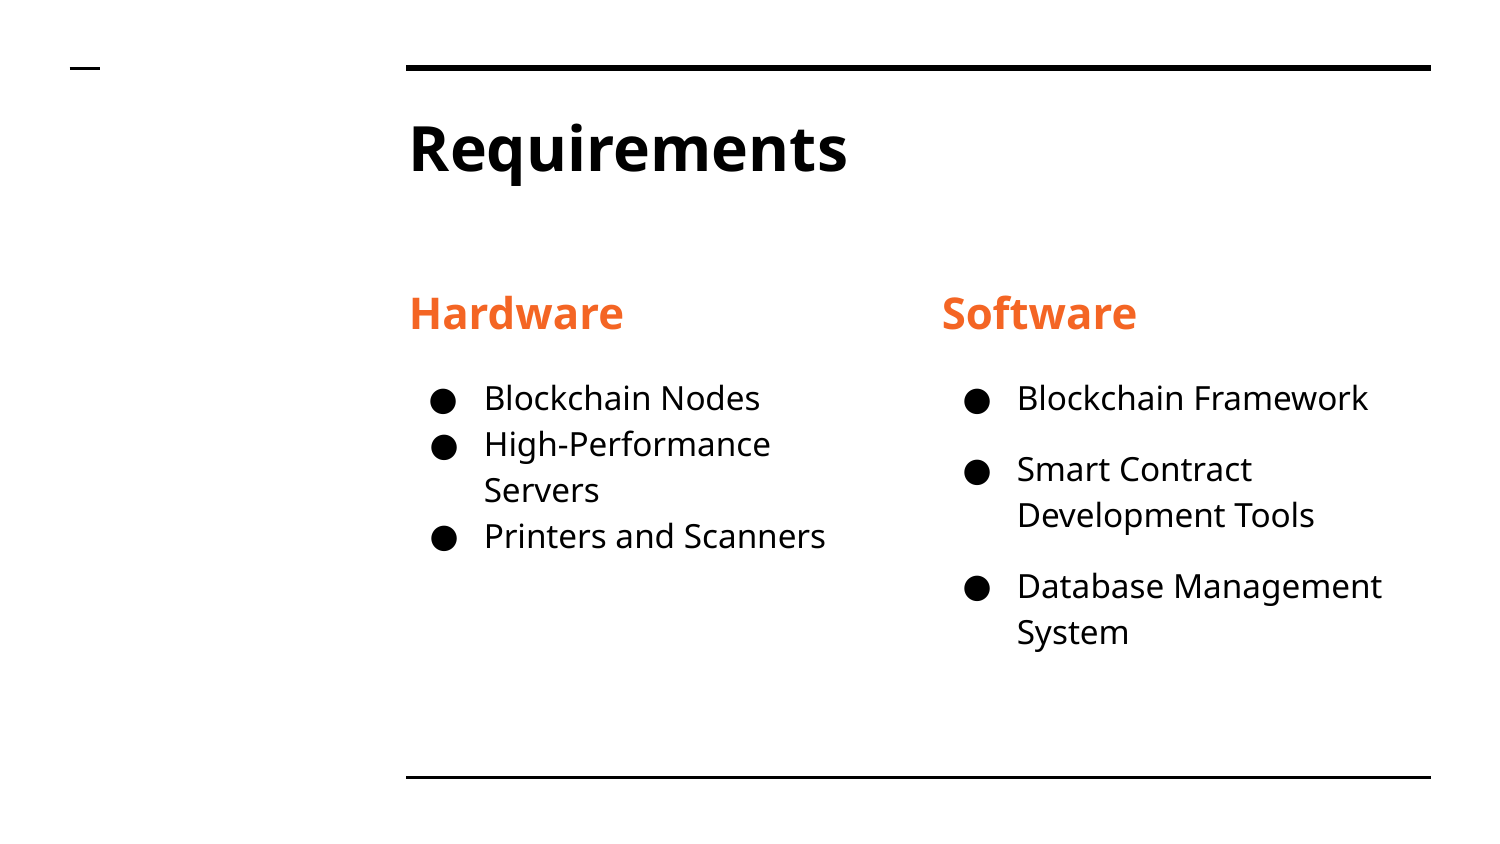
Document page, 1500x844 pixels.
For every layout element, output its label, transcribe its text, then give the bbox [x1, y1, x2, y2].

list Hardware Blockchain Nodes High-Performance Servers Printers and Scanners [393, 262, 898, 756]
title Requirements [393, 94, 1431, 199]
list Software Blockchain Framework Smart Contract Development Tools Database Management System [926, 262, 1431, 756]
